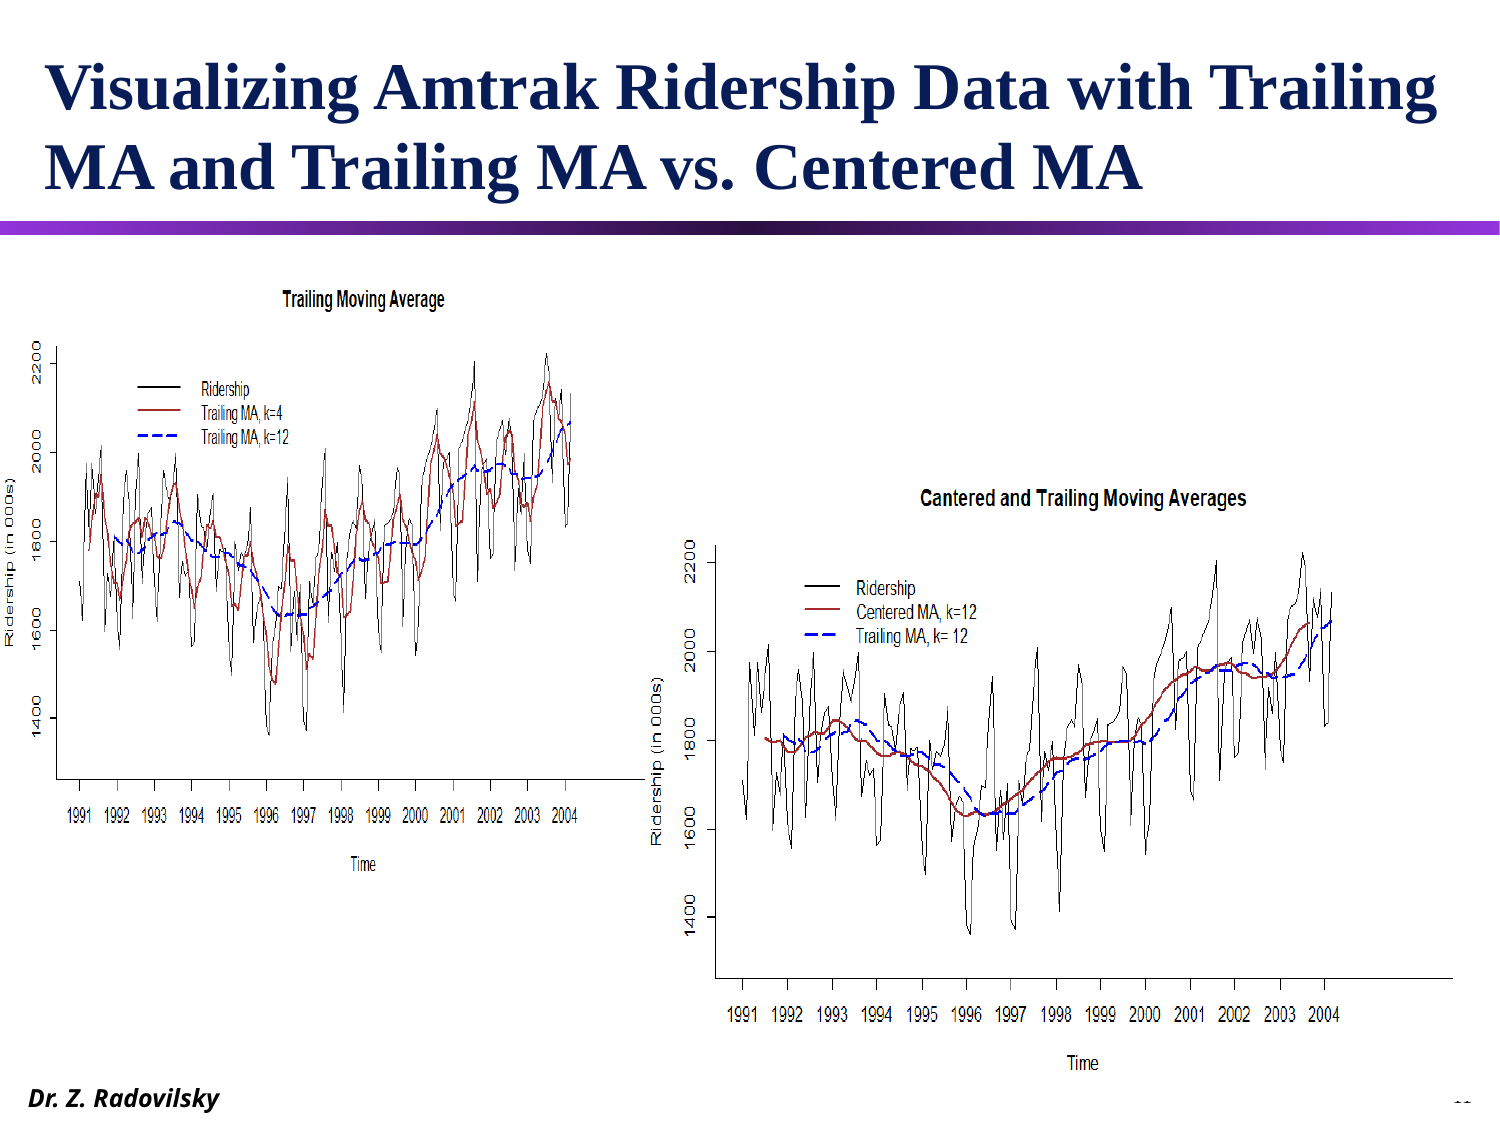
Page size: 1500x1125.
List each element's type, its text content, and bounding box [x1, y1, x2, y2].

picture [0, 249, 1488, 1101]
title Visualizing Amtrak Ridership Data with Trailing MA and Trailing MA vs. Centered MA [29, 24, 1471, 211]
